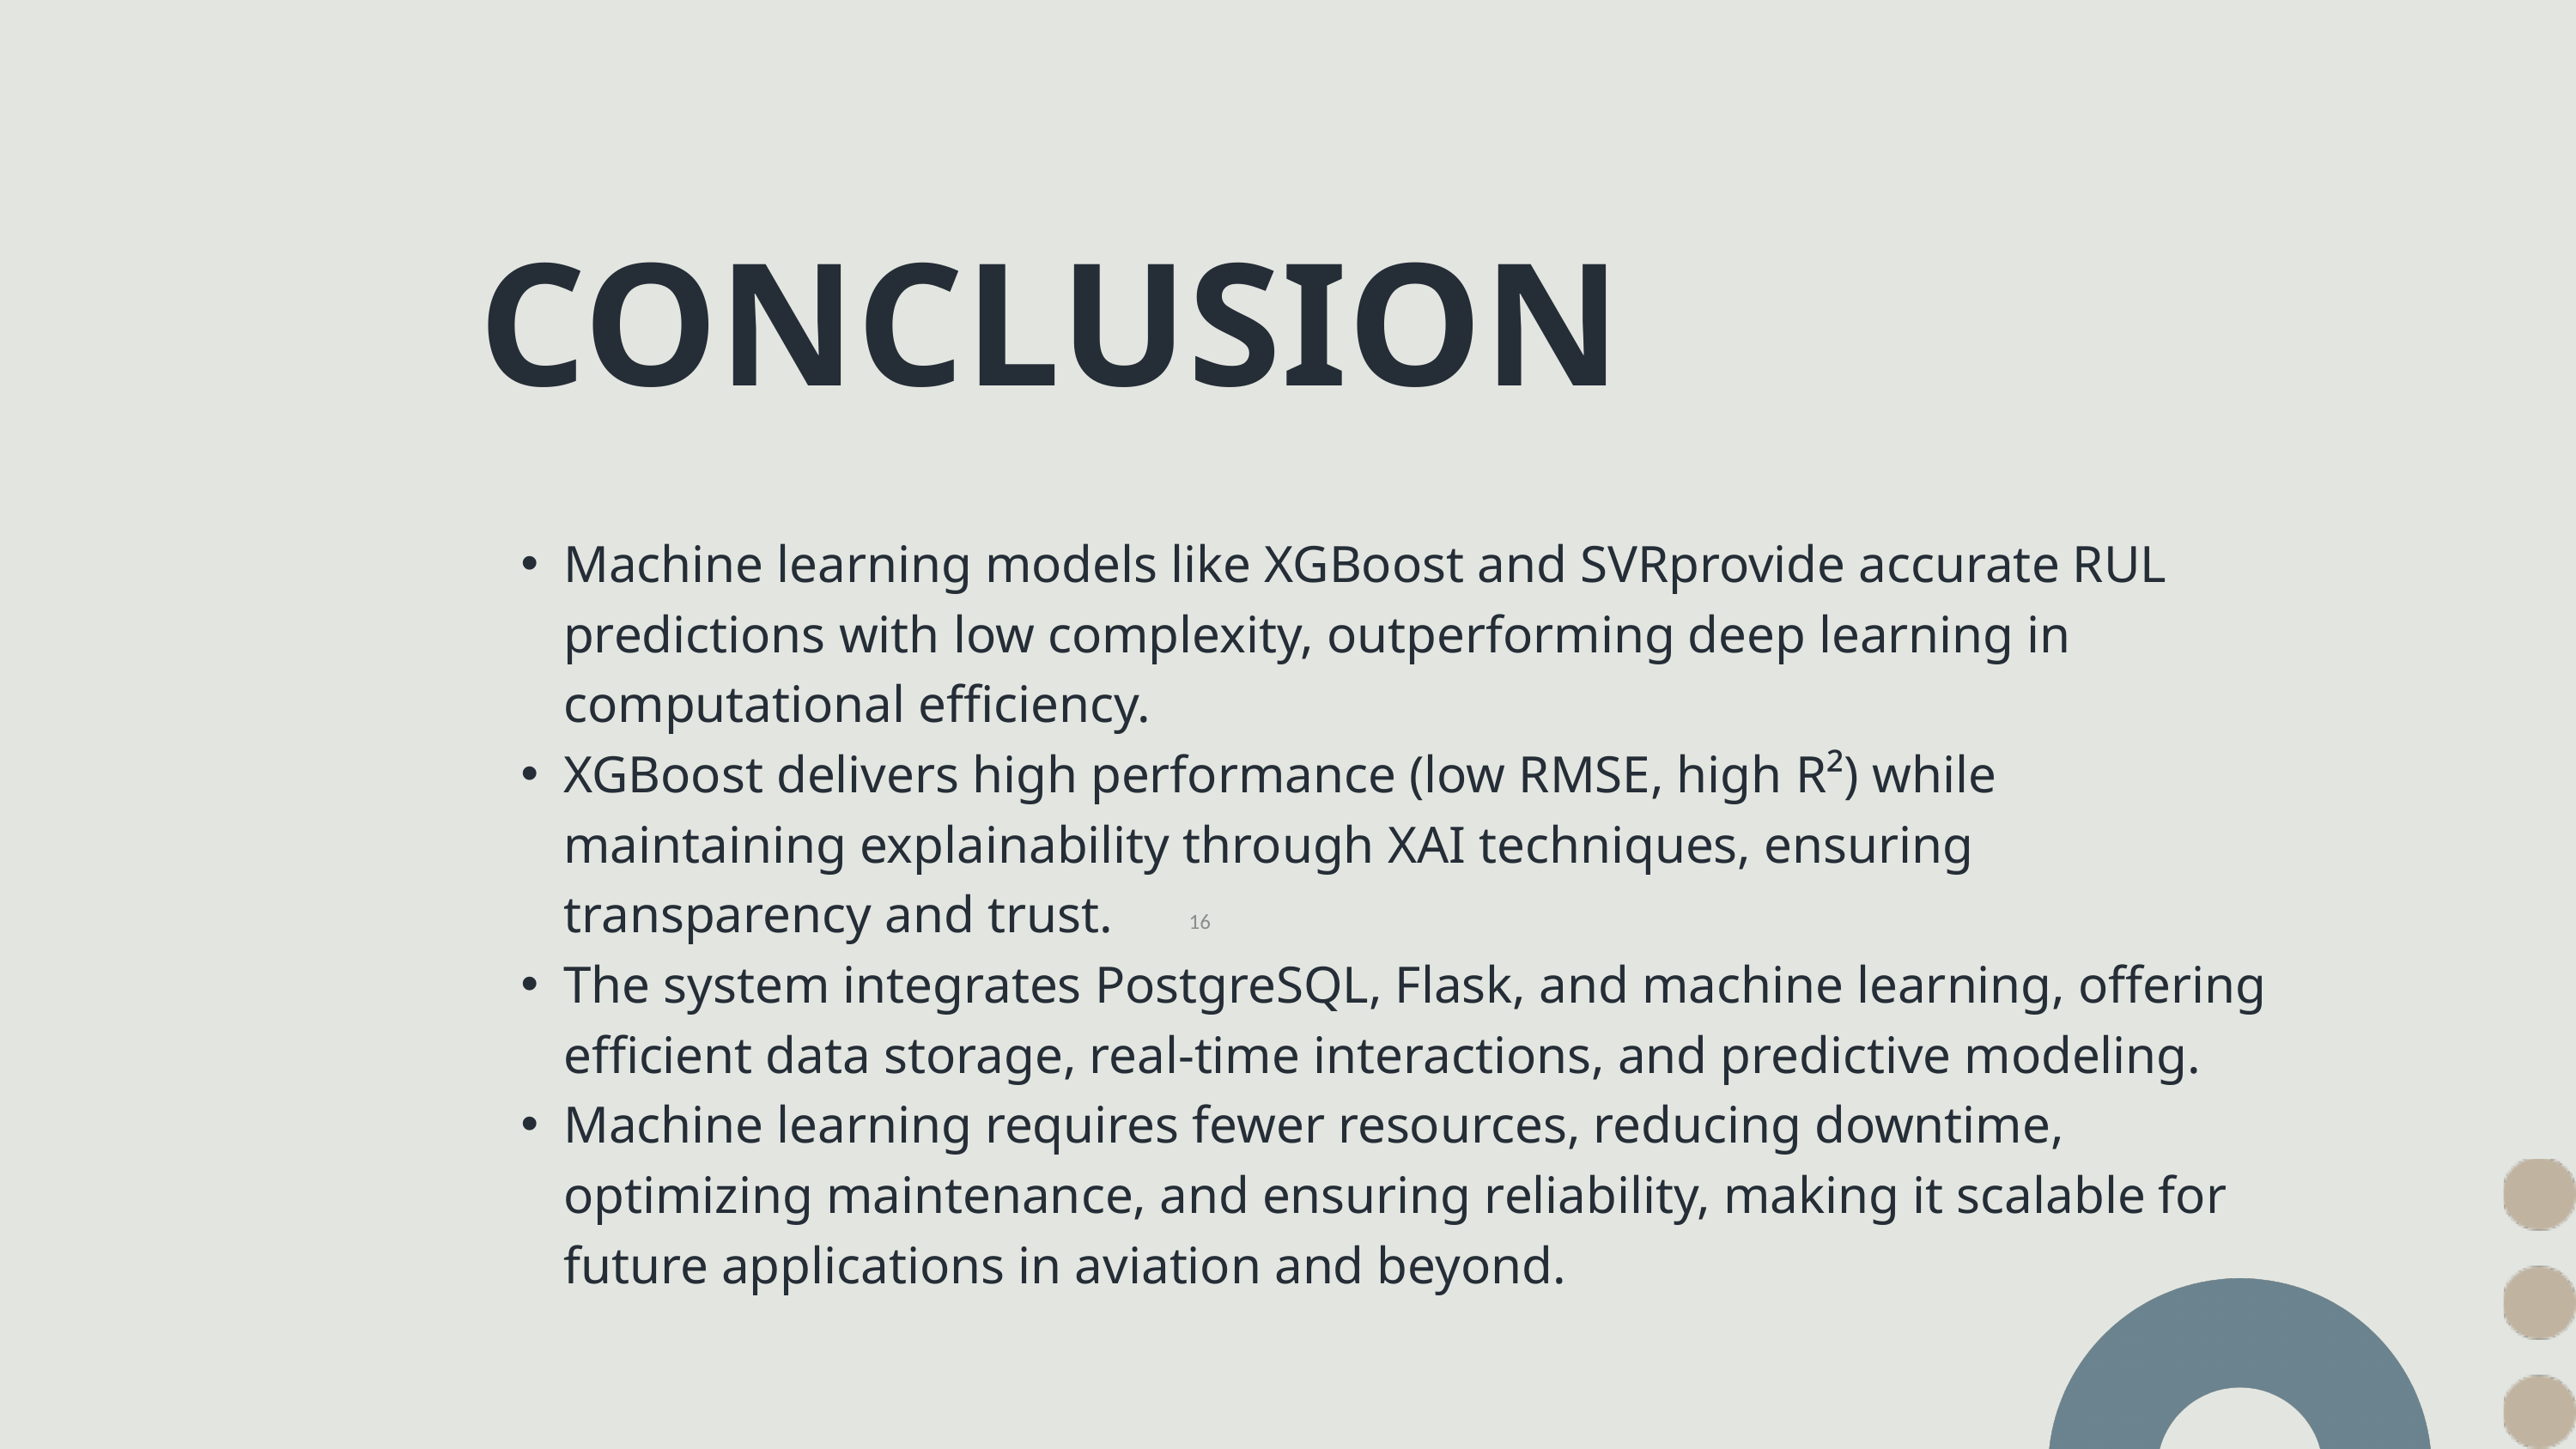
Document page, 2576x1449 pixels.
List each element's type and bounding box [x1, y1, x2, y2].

text_box [477, 231, 2274, 1217]
text_box [2048, 1278, 2432, 1449]
text_box [2503, 1159, 2576, 1449]
